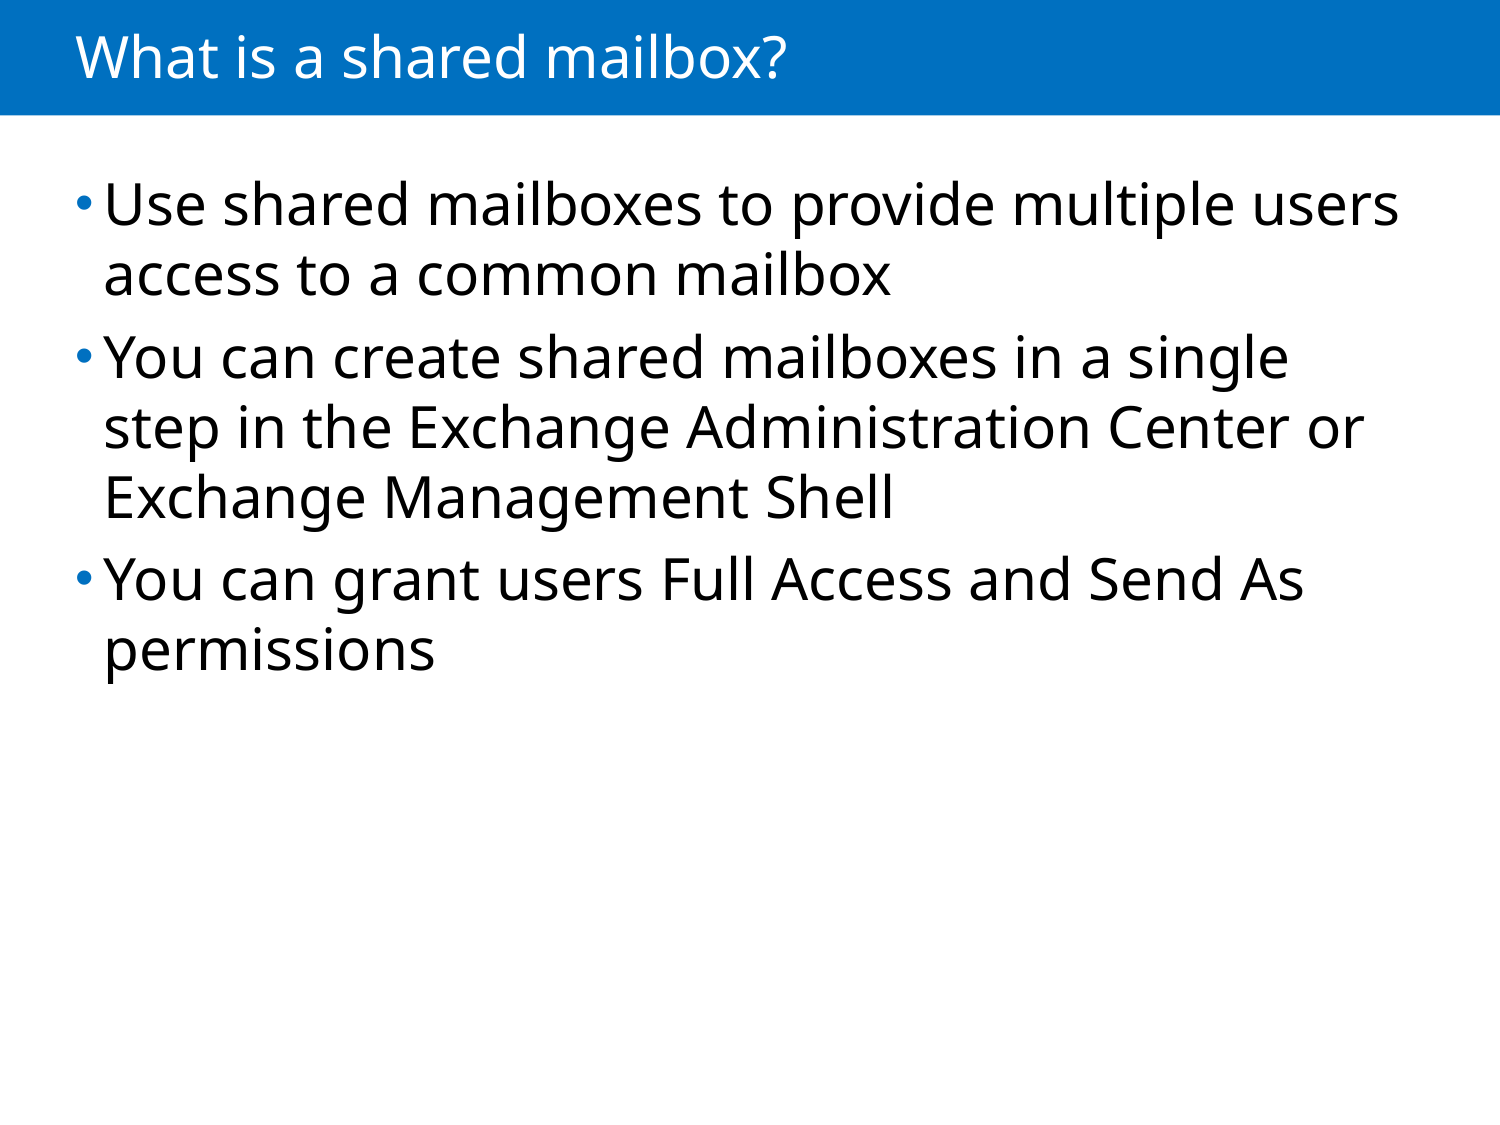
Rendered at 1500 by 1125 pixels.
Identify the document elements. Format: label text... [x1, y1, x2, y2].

title What is a shared mailbox? [75, 0, 1351, 122]
text_box Use shared mailboxes to provide multiple users access to a common mailbox You can create shared mailboxes in a single step in the Exchange Administration Center or Exchange Management Shell You can grant users Full Access and Send As permissions [75, 167, 1408, 1012]
